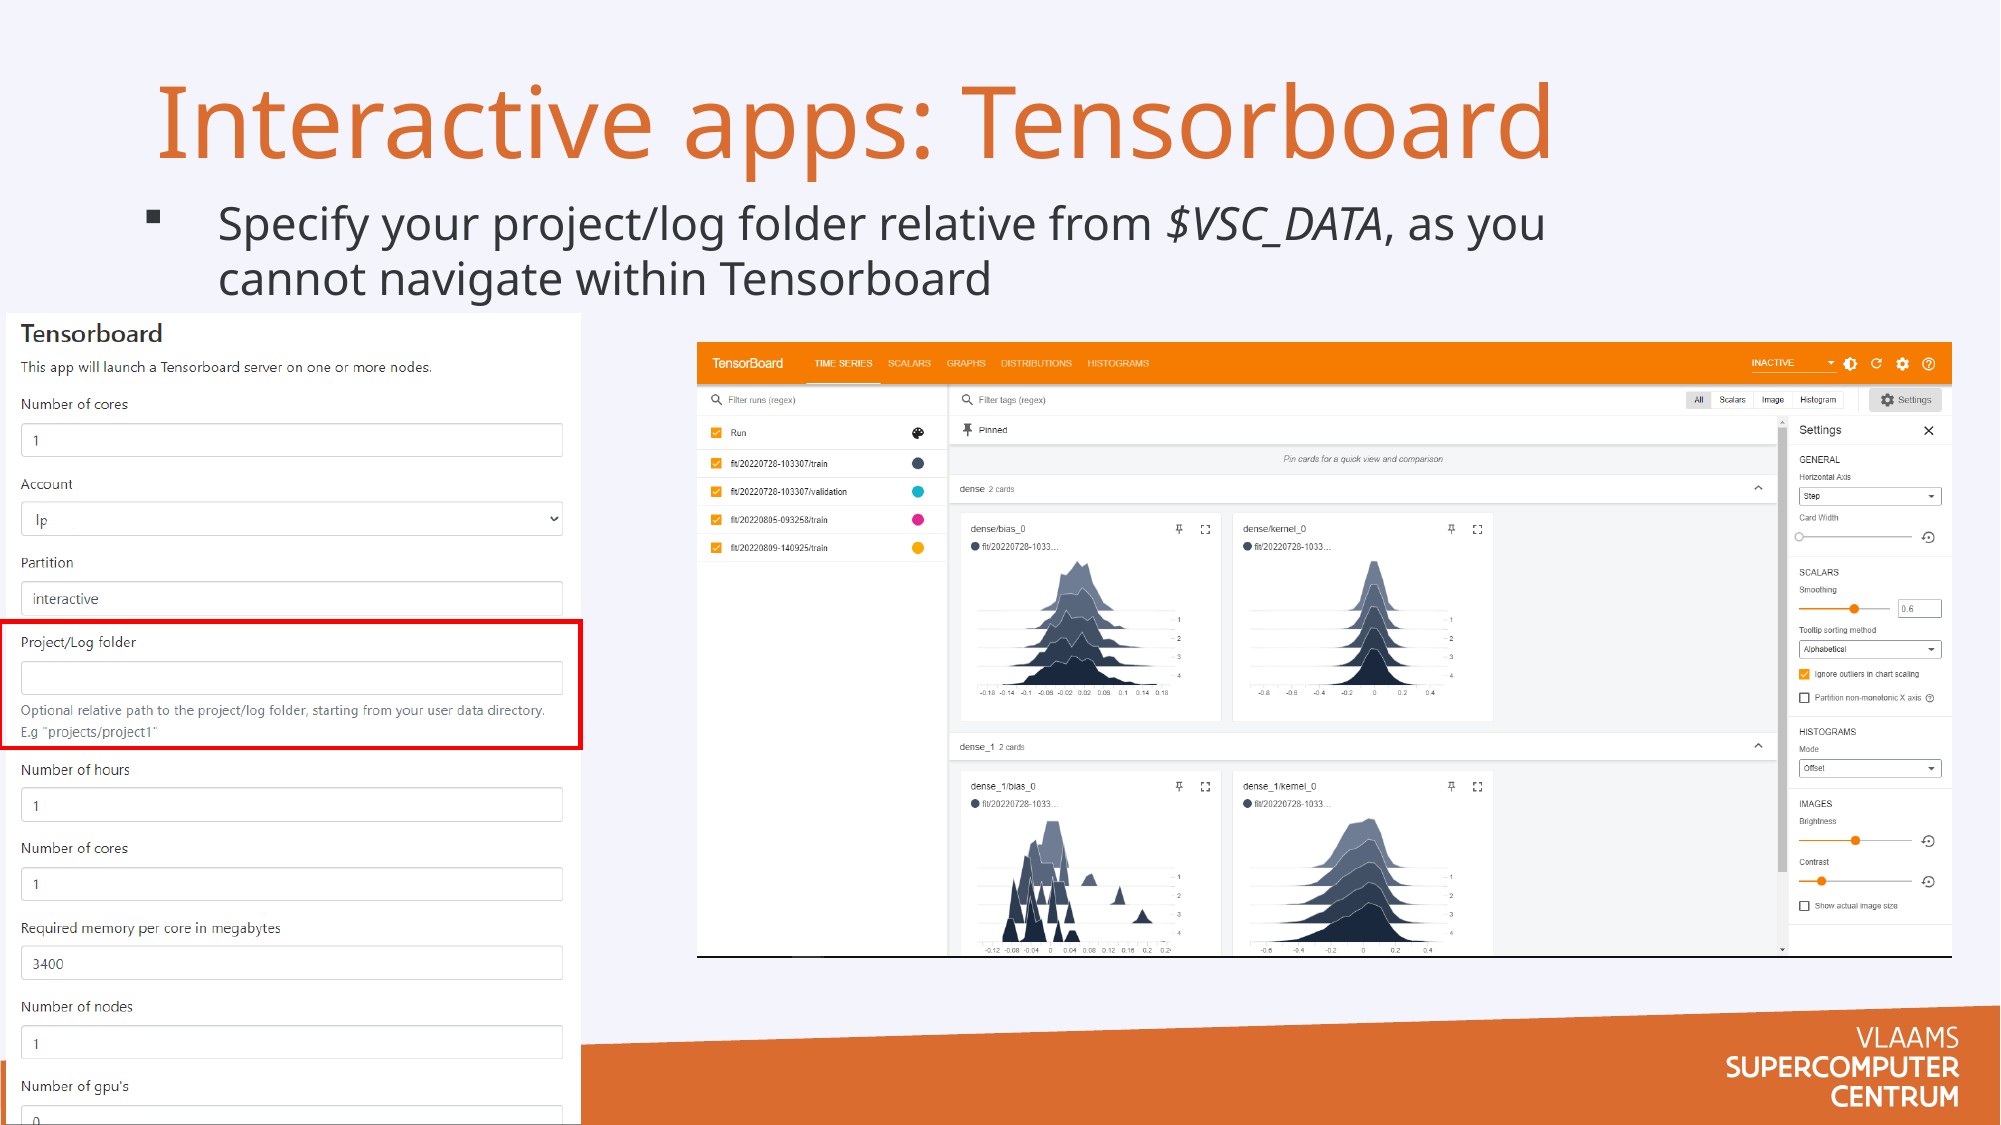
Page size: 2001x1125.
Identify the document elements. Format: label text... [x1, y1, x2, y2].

picture [697, 342, 1952, 958]
picture [1725, 1021, 1960, 1117]
text_box Interactive apps: Tensorboard [141, 51, 1939, 186]
text_box [0, 621, 6, 749]
text_box Specify your project/log folder relative from $VSC_DATA, as you cannot navigate within Tensorboard [0, 187, 1667, 312]
picture [6, 313, 581, 1125]
